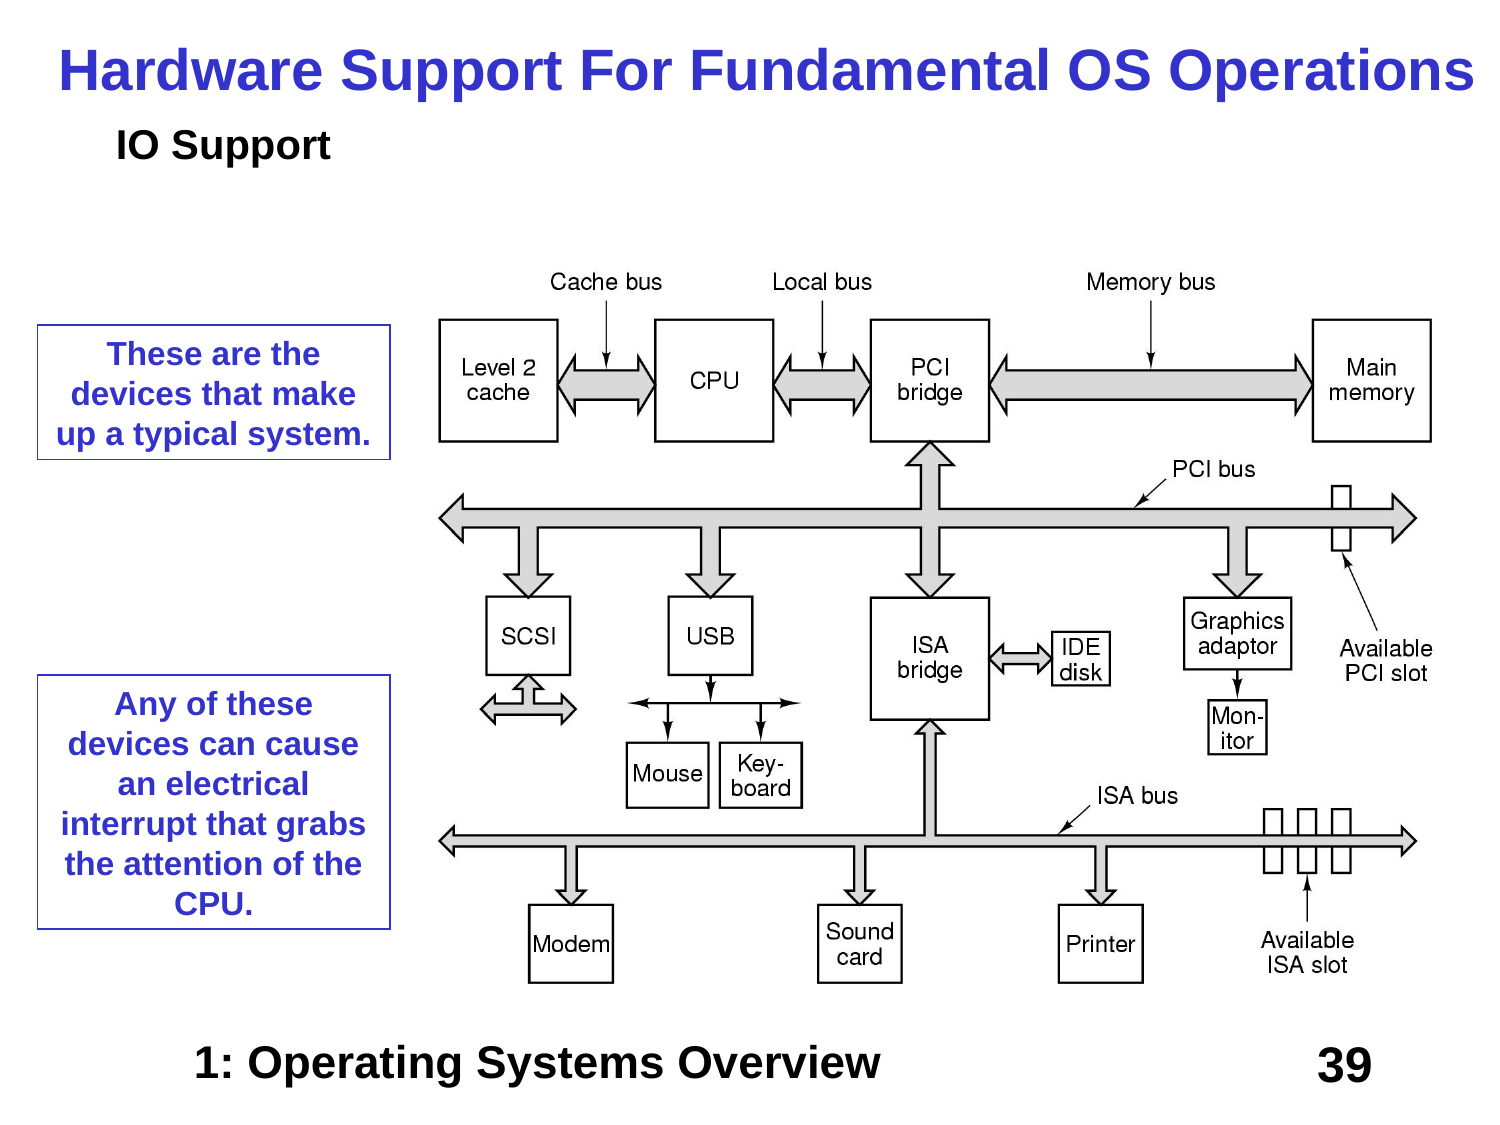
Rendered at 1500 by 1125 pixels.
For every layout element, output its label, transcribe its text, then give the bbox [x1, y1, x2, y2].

text_box Any of these devices can cause an electrical interrupt that grabs the attention of the CPU. [37, 674, 391, 930]
text_box These are the devices that make up a typical system. [37, 324, 391, 460]
slide_number 39 [1074, 1025, 1388, 1100]
text_box Hardware Support For Fundamental OS Operations [43, 24, 1492, 110]
text_box IO Support [101, 110, 347, 176]
picture [437, 262, 1438, 985]
footer 1: Operating Systems Overview [24, 1025, 1050, 1100]
